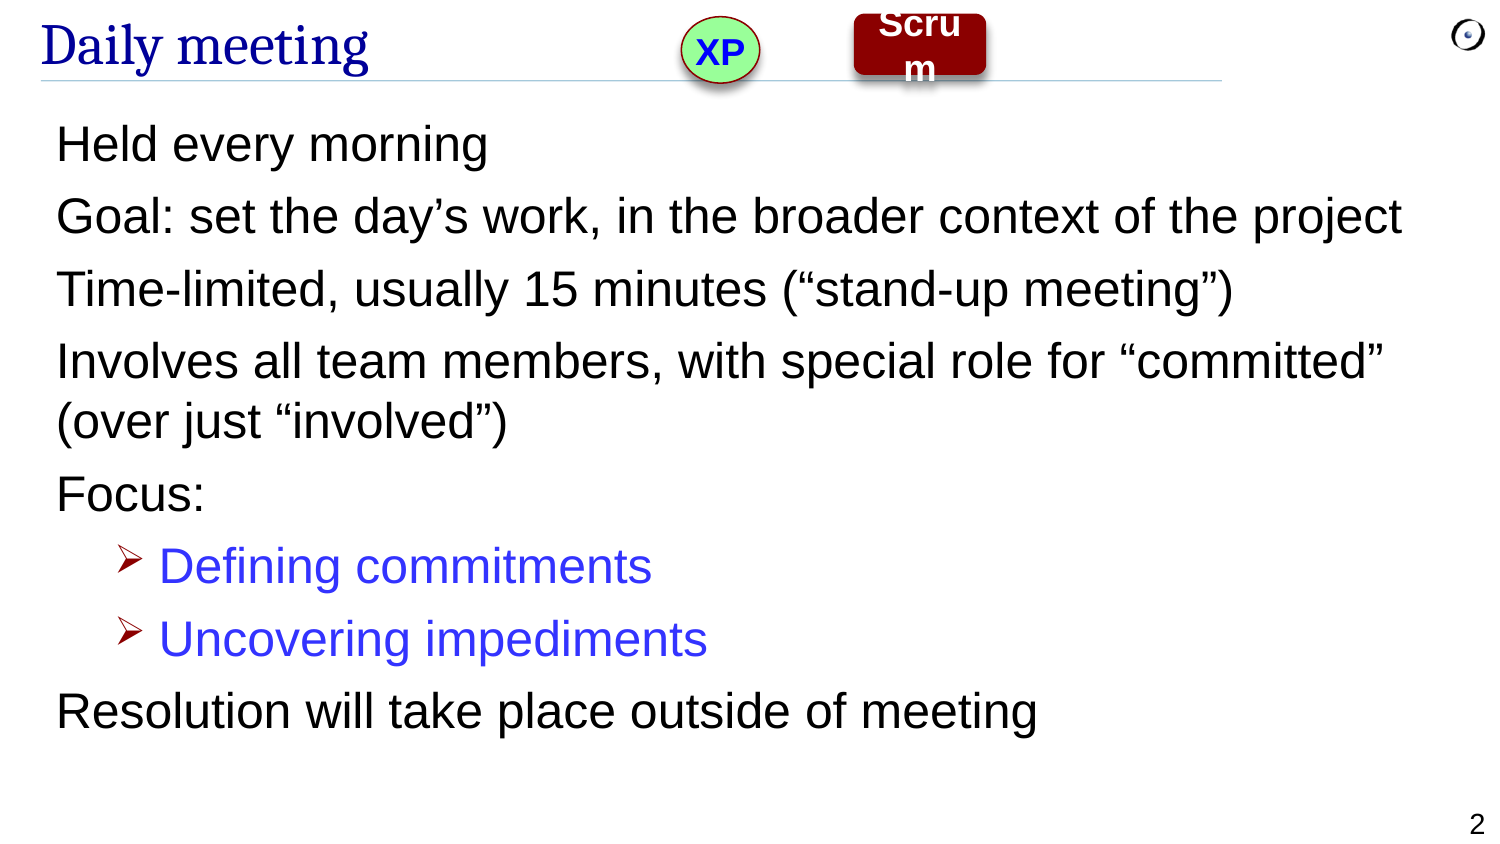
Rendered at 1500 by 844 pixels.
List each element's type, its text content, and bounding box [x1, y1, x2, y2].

picture [1450, 15, 1486, 52]
text_box Scrum [854, 14, 986, 75]
title Daily meeting [40, 13, 1344, 69]
text_box XP [681, 16, 760, 84]
list Held every morning Goal: set the day’s work, in the broader context of the project Time-limited, usually 15 minutes (“stand-up meeting”) Involves all team members, with special role for “committed” (over just “involved”) Focus: Defining commitments Uncovering impediments Resolution will take place outside of meeting [40, 103, 1451, 799]
